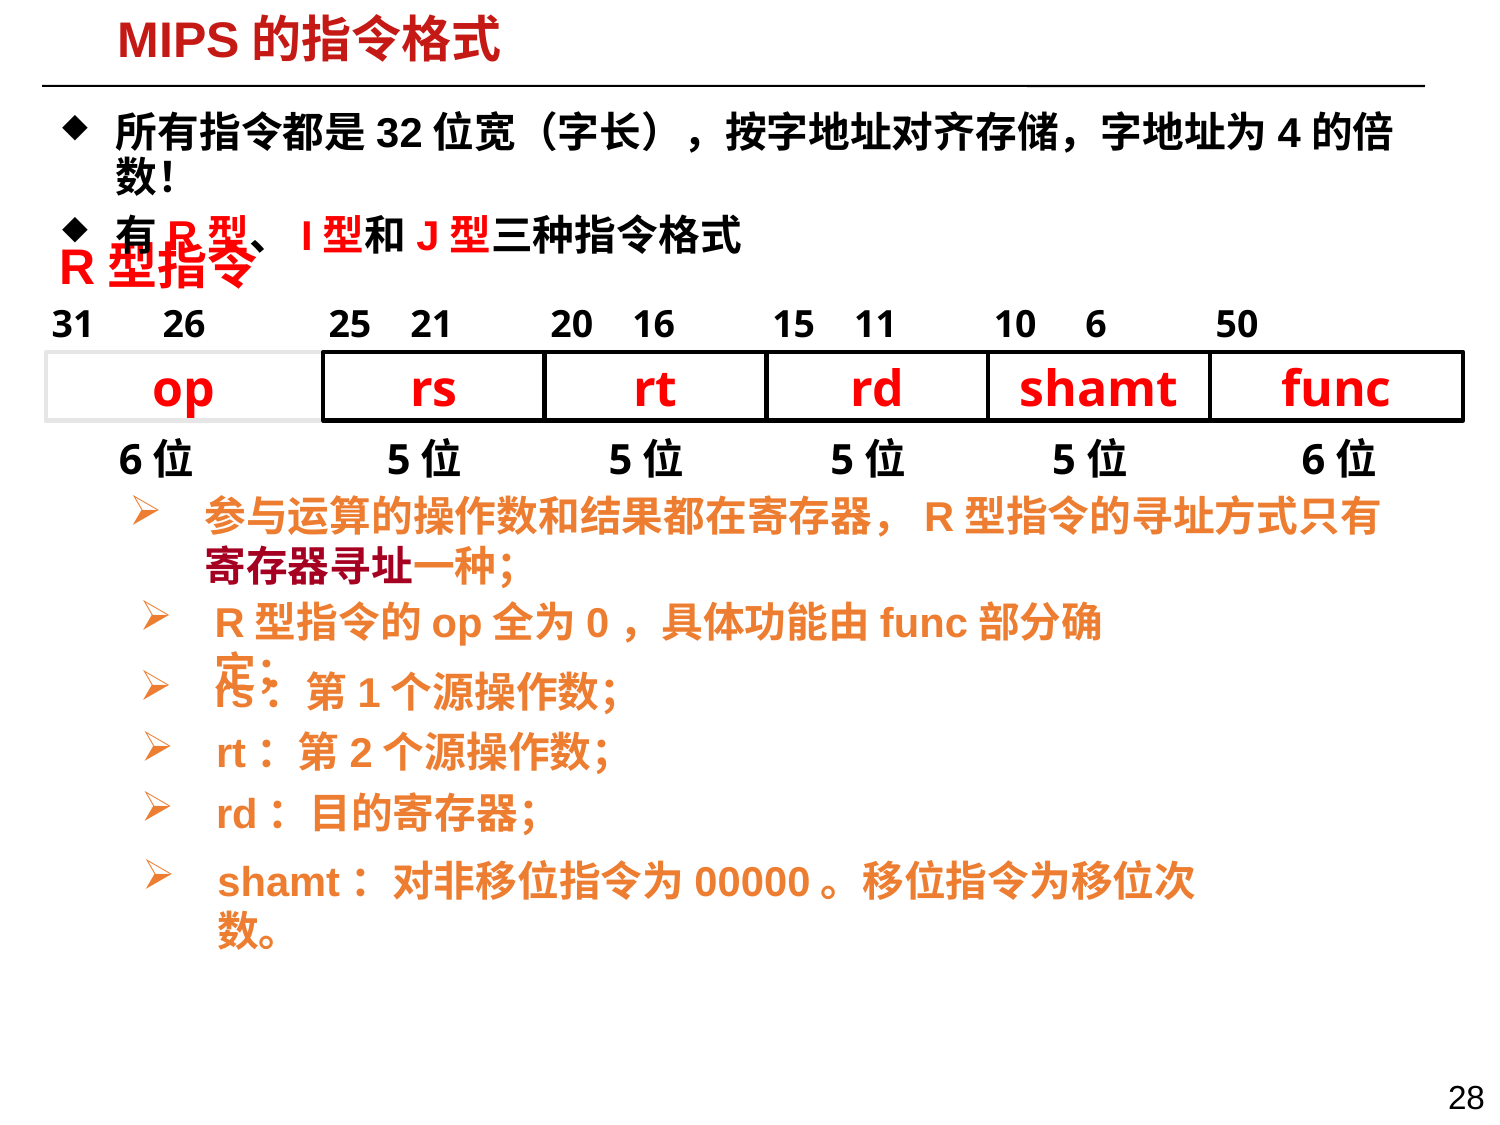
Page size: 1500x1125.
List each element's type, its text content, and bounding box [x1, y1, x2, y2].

text_box shamt：对非移位指令为00000。移位指令为移位次数。 [126, 846, 1285, 963]
text_box rd：目的寄存器； [124, 778, 1343, 846]
text_box rs：第1个源操作数； [123, 657, 1342, 724]
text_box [0, 288, 1479, 492]
text_box 参与运算的操作数和结果都在寄存器，R型指令的寻址方式只有寄存器寻址一种； [113, 500, 1438, 599]
text_box R型指令的op全为0，具体功能由func部分确定； [123, 587, 1135, 657]
text_box 所有指令都是32位宽（字长），按字地址对齐存储，字地址为4的倍数！ 有R型、I型和J型三种指令格式 [49, 107, 1464, 264]
title R型指令 [49, 264, 286, 287]
text_box MIPS的指令格式 [107, 11, 1013, 73]
text_box rt：第2个源操作数； [124, 718, 1343, 778]
